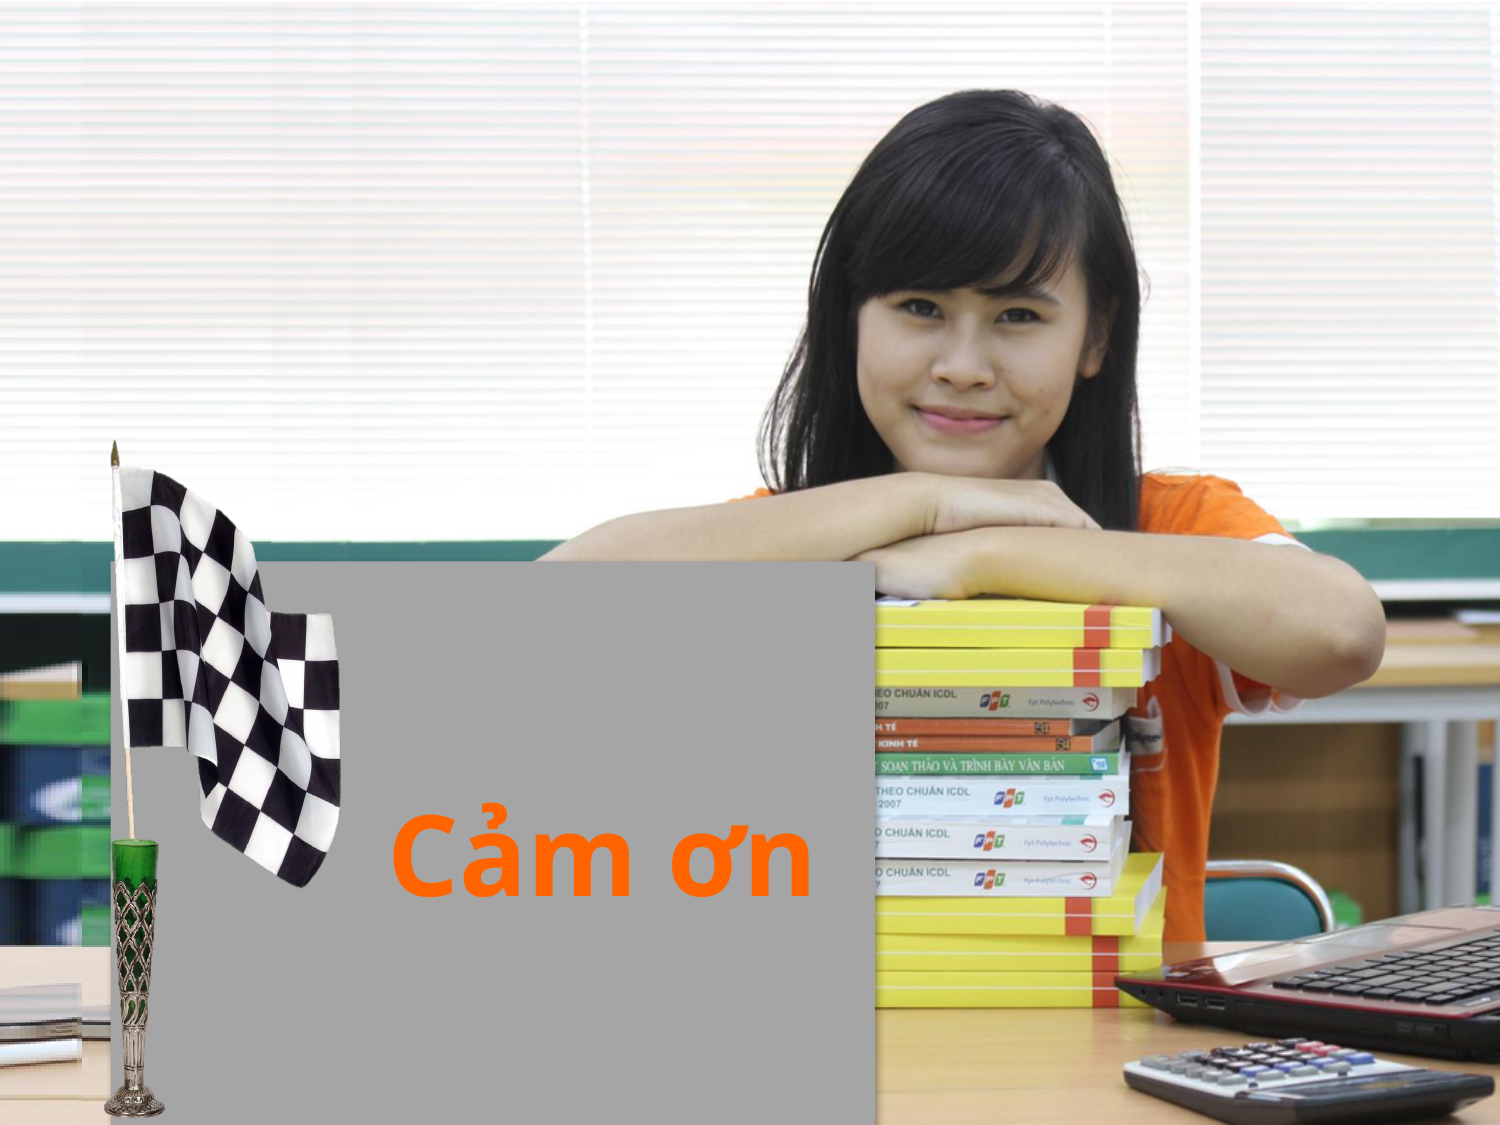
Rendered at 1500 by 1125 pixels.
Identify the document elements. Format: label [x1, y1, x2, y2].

text_box [78, 416, 355, 1125]
text_box [0, 1, 1500, 1125]
